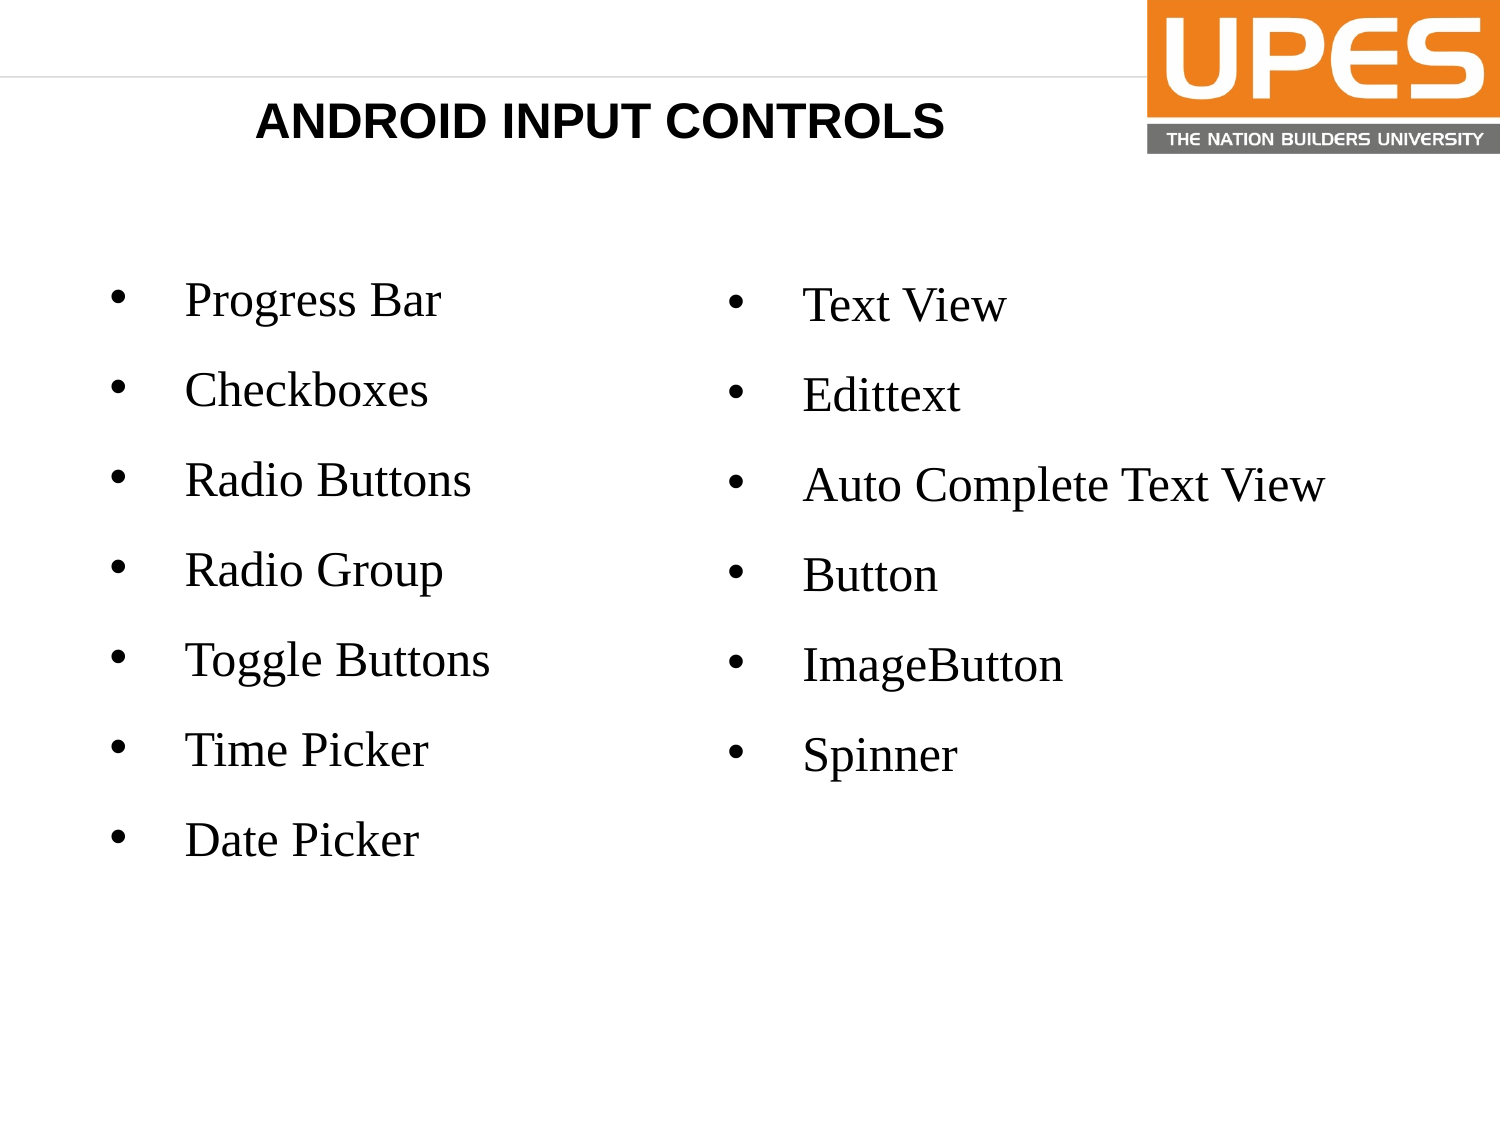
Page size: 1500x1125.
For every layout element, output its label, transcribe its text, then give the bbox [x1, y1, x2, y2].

picture [1147, 0, 1500, 154]
text_box ANDROID INPUT CONTROLS [162, 86, 1038, 156]
text_box Progress Bar Checkboxes Radio Buttons Radio Group Toggle Buttons Time Picker Date Picker [94, 229, 708, 875]
text_box Text View Edittext Auto Complete Text View Button ImageButton Spinner [712, 233, 1463, 789]
